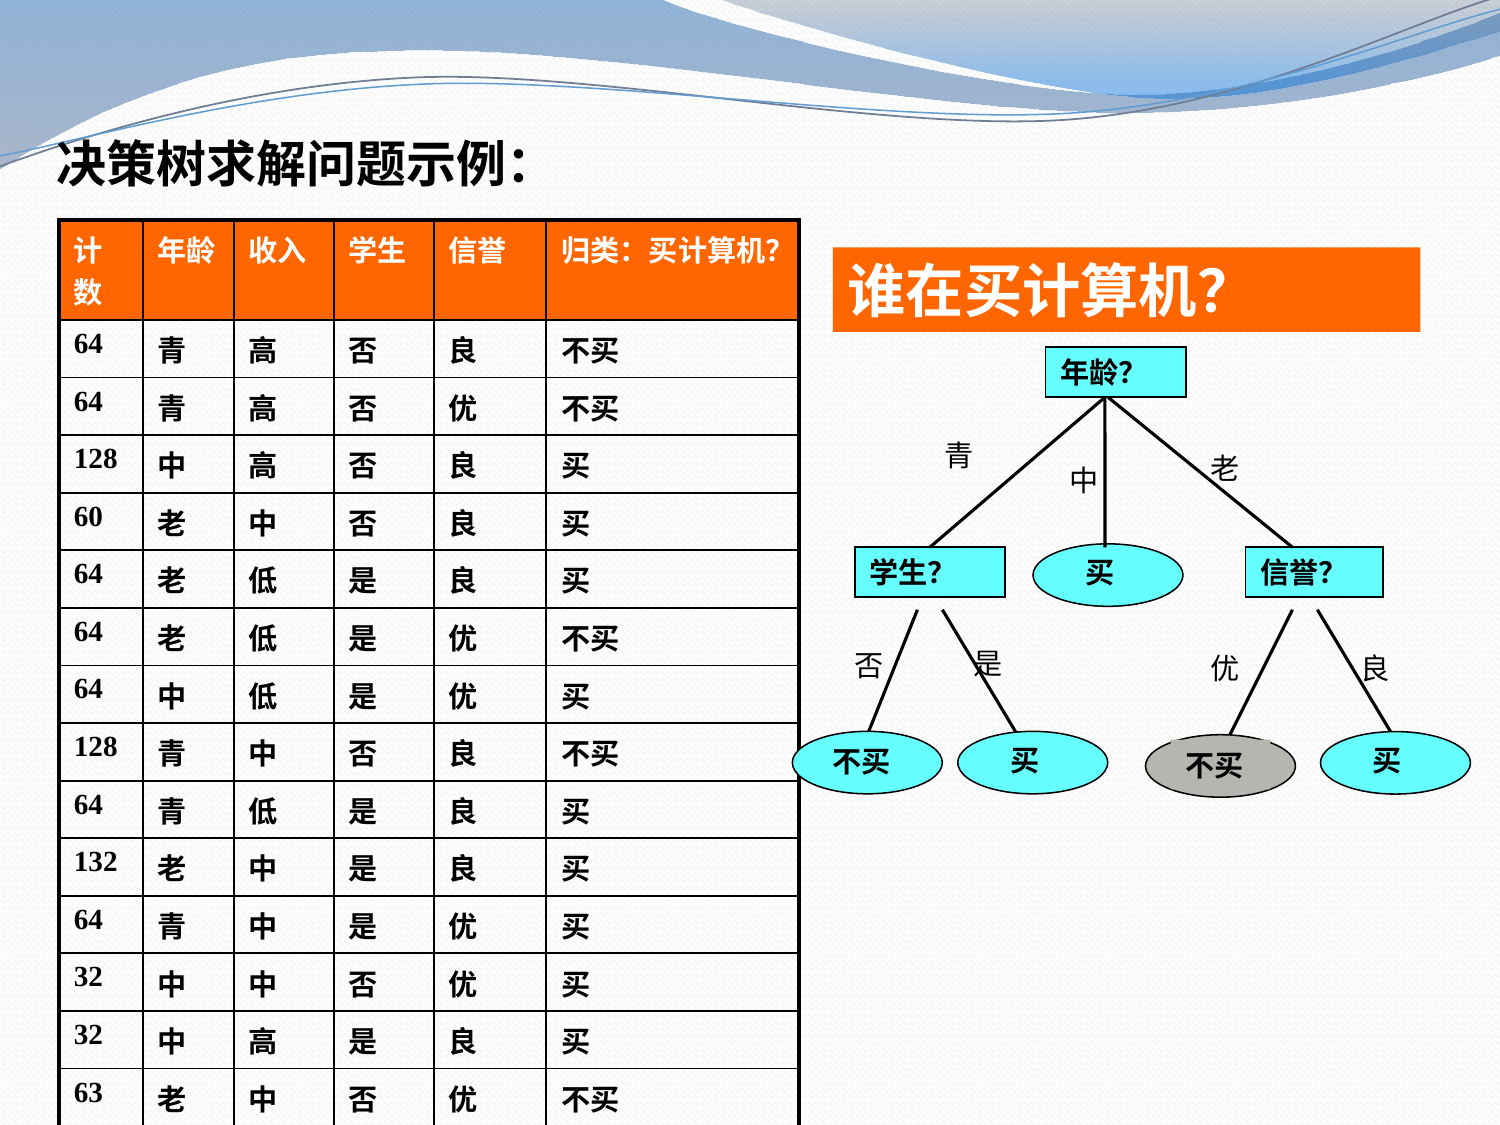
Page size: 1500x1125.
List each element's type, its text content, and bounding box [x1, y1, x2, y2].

table_cell 买 [547, 666, 797, 722]
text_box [1145, 734, 1296, 798]
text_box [786, 782, 797, 806]
table_cell 良 [435, 321, 545, 377]
table_cell 高 [235, 1012, 333, 1068]
table_cell 否 [335, 378, 433, 434]
table_cell 是 [335, 609, 433, 665]
table_header 计数 [61, 222, 142, 319]
table_cell 买 [547, 1012, 797, 1068]
table_cell 60 [61, 494, 142, 549]
table_cell 买 [547, 494, 797, 549]
table_cell 良 [435, 1012, 545, 1068]
table_cell 63 [61, 1069, 142, 1125]
table_cell 老 [144, 494, 233, 549]
table_cell 不买 [547, 724, 797, 780]
table_cell 老 [144, 839, 233, 895]
table_header 归类：买计算机？ [547, 222, 797, 319]
table_cell 青 [144, 897, 233, 952]
table_cell 32 [61, 1012, 142, 1068]
text_box 决策树求解问题示例： [41, 125, 774, 201]
table_cell 不买 [547, 1069, 797, 1125]
table_cell 良 [435, 551, 545, 607]
table_cell 不买 [547, 378, 797, 434]
text_box 谁在买计算机？ [832, 247, 1421, 332]
table_cell 青 [144, 378, 233, 434]
table_header 学生 [335, 222, 433, 319]
table_cell 良 [435, 839, 545, 895]
table_cell 买 [547, 551, 797, 607]
table_cell 优 [435, 897, 545, 952]
text_box 否 [839, 639, 899, 690]
table_header 收入 [235, 222, 333, 319]
table_cell 不买 [547, 609, 797, 665]
text_box 学生？ [854, 547, 1005, 597]
table_cell 中 [144, 1012, 233, 1068]
table_cell 128 [61, 436, 142, 492]
table_header 年龄 [144, 222, 233, 319]
table_cell 优 [435, 954, 545, 1010]
table_cell 中 [144, 954, 233, 1010]
table_cell 是 [335, 551, 433, 607]
table_cell 优 [435, 609, 545, 665]
table_header 信誉 [435, 222, 545, 319]
table_cell 老 [144, 551, 233, 607]
table_cell 不买 [547, 321, 797, 377]
table_cell 低 [235, 551, 333, 607]
table_cell 买 [547, 954, 797, 1010]
table_cell 老 [144, 609, 233, 665]
text_box 中 [1055, 455, 1115, 505]
table_cell 老 [144, 1069, 233, 1125]
text_box 良 [1345, 642, 1405, 693]
table_cell 高 [235, 321, 333, 377]
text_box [1320, 731, 1471, 795]
text_box 老 [1195, 442, 1255, 493]
table_cell 良 [435, 782, 545, 837]
table_cell 是 [335, 897, 433, 952]
table_cell 否 [335, 321, 433, 377]
text_box 是 [786, 733, 792, 780]
table_cell 优 [435, 666, 545, 722]
table_cell 否 [335, 436, 433, 492]
table_cell 优 [435, 1069, 545, 1125]
table_cell 32 [61, 954, 142, 1010]
table_cell 高 [235, 378, 333, 434]
table_cell 64 [61, 782, 142, 837]
table_cell 中 [235, 494, 333, 549]
table_cell 中 [144, 436, 233, 492]
table_cell 中 [235, 1069, 333, 1125]
table_cell 64 [61, 897, 142, 952]
table_cell 优 [435, 378, 545, 434]
text_box 优 [1195, 642, 1255, 693]
table_cell 中 [235, 897, 333, 952]
table_cell 买 [547, 782, 797, 837]
table_cell 是 [335, 839, 433, 895]
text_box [957, 731, 1108, 795]
table_cell 中 [235, 724, 333, 780]
table_cell 青 [144, 321, 233, 377]
table_cell 否 [335, 1069, 433, 1125]
table_cell 青 [144, 782, 233, 837]
table_cell 64 [61, 551, 142, 607]
table_cell 买 [547, 436, 797, 492]
table_cell 良 [435, 436, 545, 492]
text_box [1032, 543, 1184, 607]
table_cell 64 [61, 321, 142, 377]
text_box 青 [930, 430, 990, 480]
table_cell 132 [61, 839, 142, 895]
table_cell 中 [235, 839, 333, 895]
table_cell 否 [335, 954, 433, 1010]
table_cell 是 [335, 1012, 433, 1068]
table_cell 低 [235, 609, 333, 665]
table_cell 是 [335, 782, 433, 837]
table_cell 是 [335, 666, 433, 722]
table_cell 买 [547, 897, 797, 952]
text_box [792, 731, 943, 795]
table_cell 64 [61, 609, 142, 665]
table_cell 否 [335, 494, 433, 549]
table_cell 64 [61, 666, 142, 722]
table_cell 买 [547, 839, 797, 895]
table_cell 中 [235, 954, 333, 1010]
table_cell 青 [144, 724, 233, 780]
table_cell 低 [235, 782, 333, 837]
table_cell 良 [435, 724, 545, 780]
text_box 年龄？ [1045, 347, 1187, 397]
table_cell 低 [235, 666, 333, 722]
text_box 信誉？ [1245, 547, 1383, 597]
table_cell 64 [61, 378, 142, 434]
text_box 是 [958, 638, 1018, 688]
table_cell 中 [144, 666, 233, 722]
table_cell 高 [235, 436, 333, 492]
table_cell 良 [435, 494, 545, 549]
table_cell 否 [335, 724, 433, 780]
table_cell 128 [61, 724, 142, 780]
